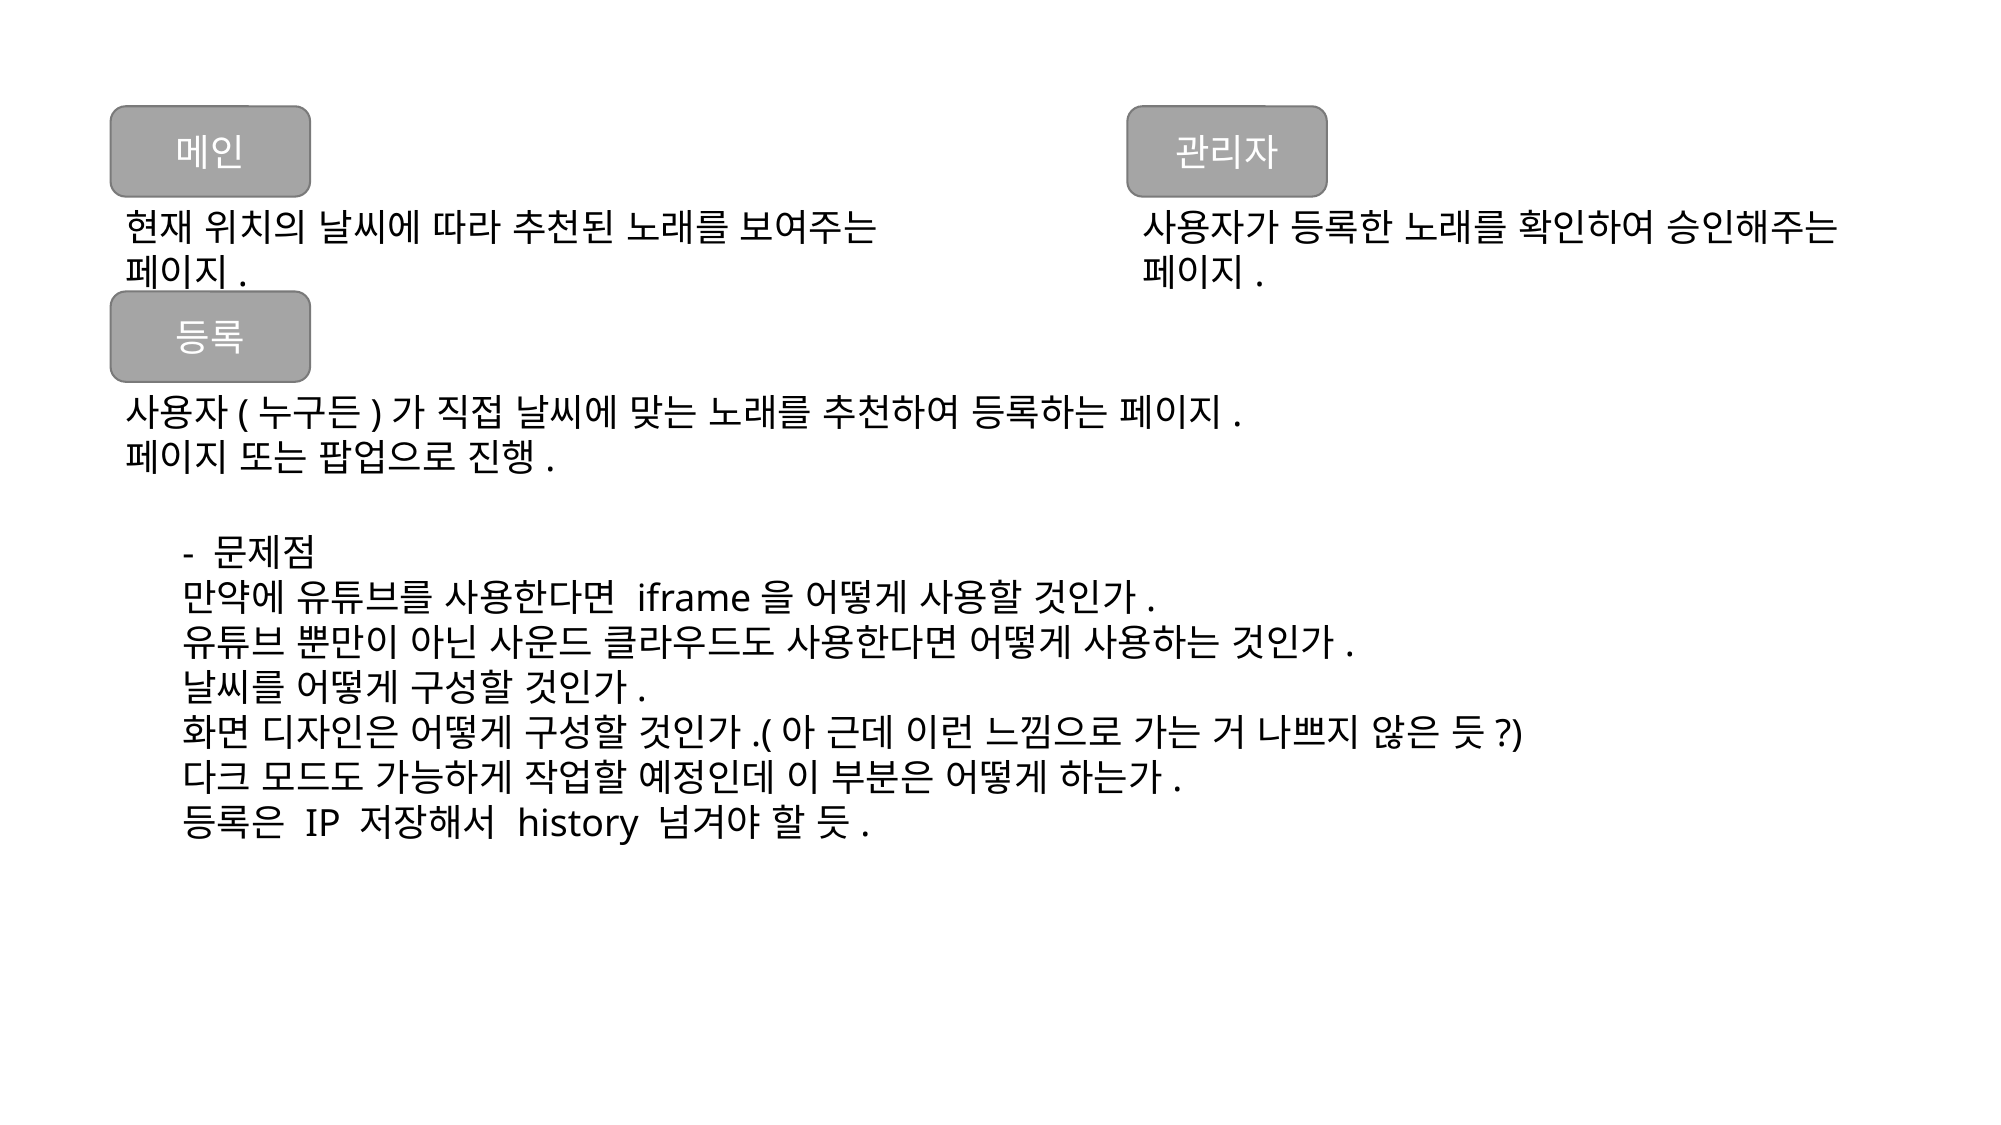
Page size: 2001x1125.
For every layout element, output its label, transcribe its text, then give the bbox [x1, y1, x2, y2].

text_box 사용자가 등록한 노래를 확인하여 승인해주는 페이지. [1127, 196, 1926, 392]
text_box 사용자(누구든)가 직접 날씨에 맞는 노래를 추천하여 등록하는 페이지. 페이지 또는 팝업으로 진행. [110, 381, 1327, 487]
text_box - 문제점 만약에 유튜브를 사용한다면 ﻿iframe을 어떻게 사용할 것인가. 유튜브 뿐만이 아닌 사운드 클라우드도 사용한다면 어떻게 사용하는 것인가. 날씨를 어떻게 구성할 것인가. 화면 디자인은 어떻게 구성할 것인가.(아 근데 이런 느낌으로 가는 거 나쁘지 않은 듯?) 다크 모드도 가능하게 작업할 예정인데 이 부분은 어떻게 하는가. 등록은 IP 저장해서 history 넘겨야 할 듯. [167, 521, 1833, 852]
text_box 메인 [109, 105, 312, 196]
text_box 현재 위치의 날씨에 따라 추천된 노래를 보여주는 페이지. [110, 196, 991, 381]
text_box 관리자 [1126, 105, 1328, 196]
